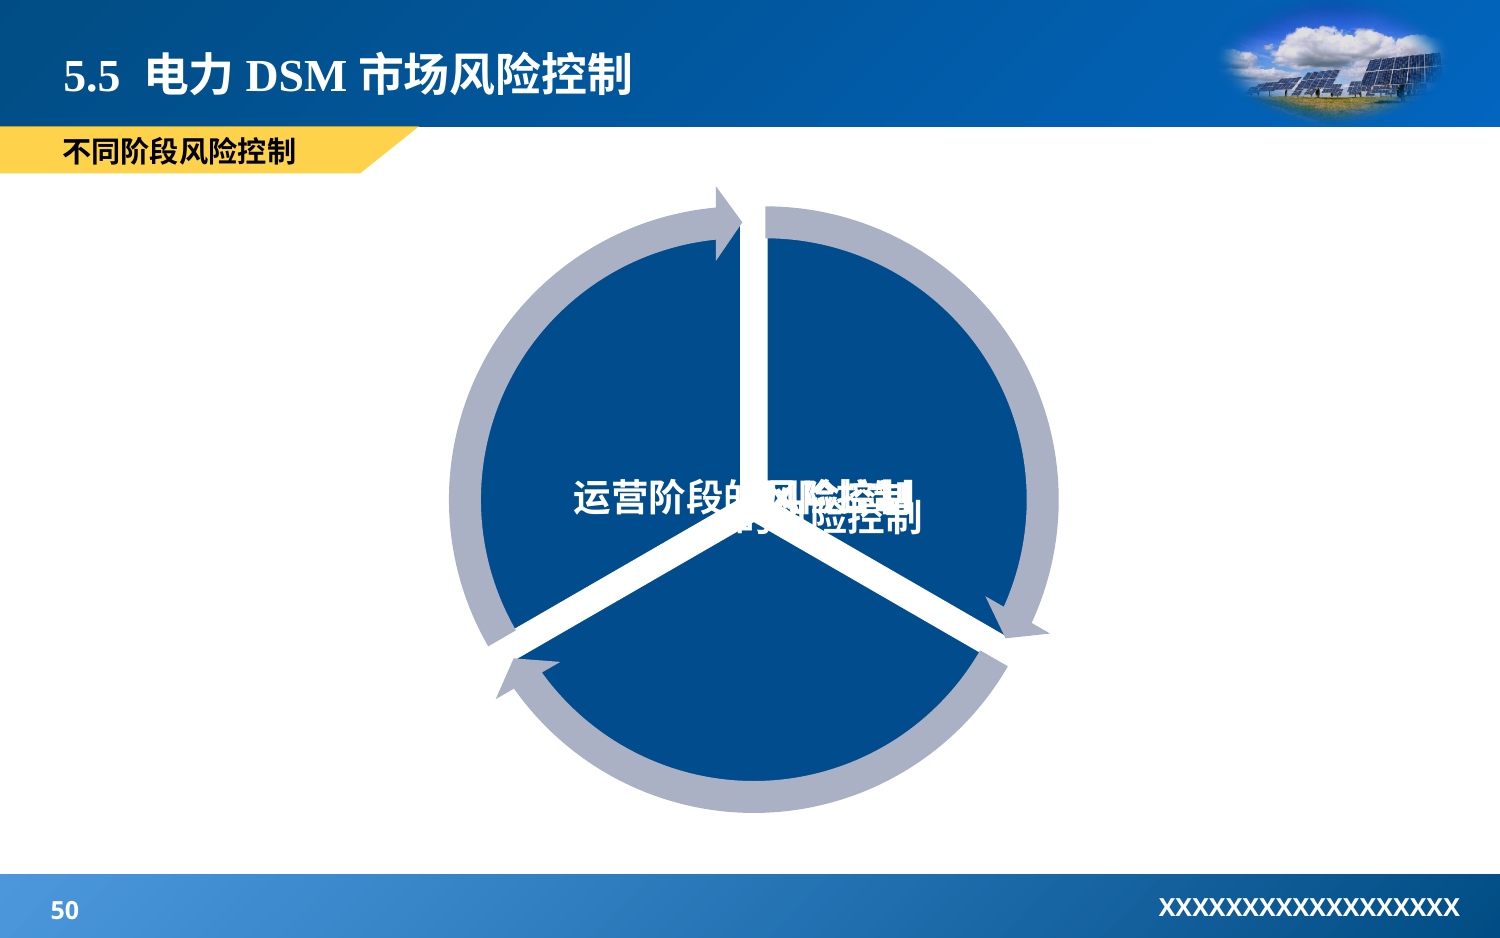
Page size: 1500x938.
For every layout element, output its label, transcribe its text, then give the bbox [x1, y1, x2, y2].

picture [1233, 6, 1433, 113]
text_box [253, 176, 1255, 844]
text_box 不同阶段风险控制 [0, 124, 422, 176]
title 5.5 电力DSM市场风险控制 [48, 19, 1005, 127]
